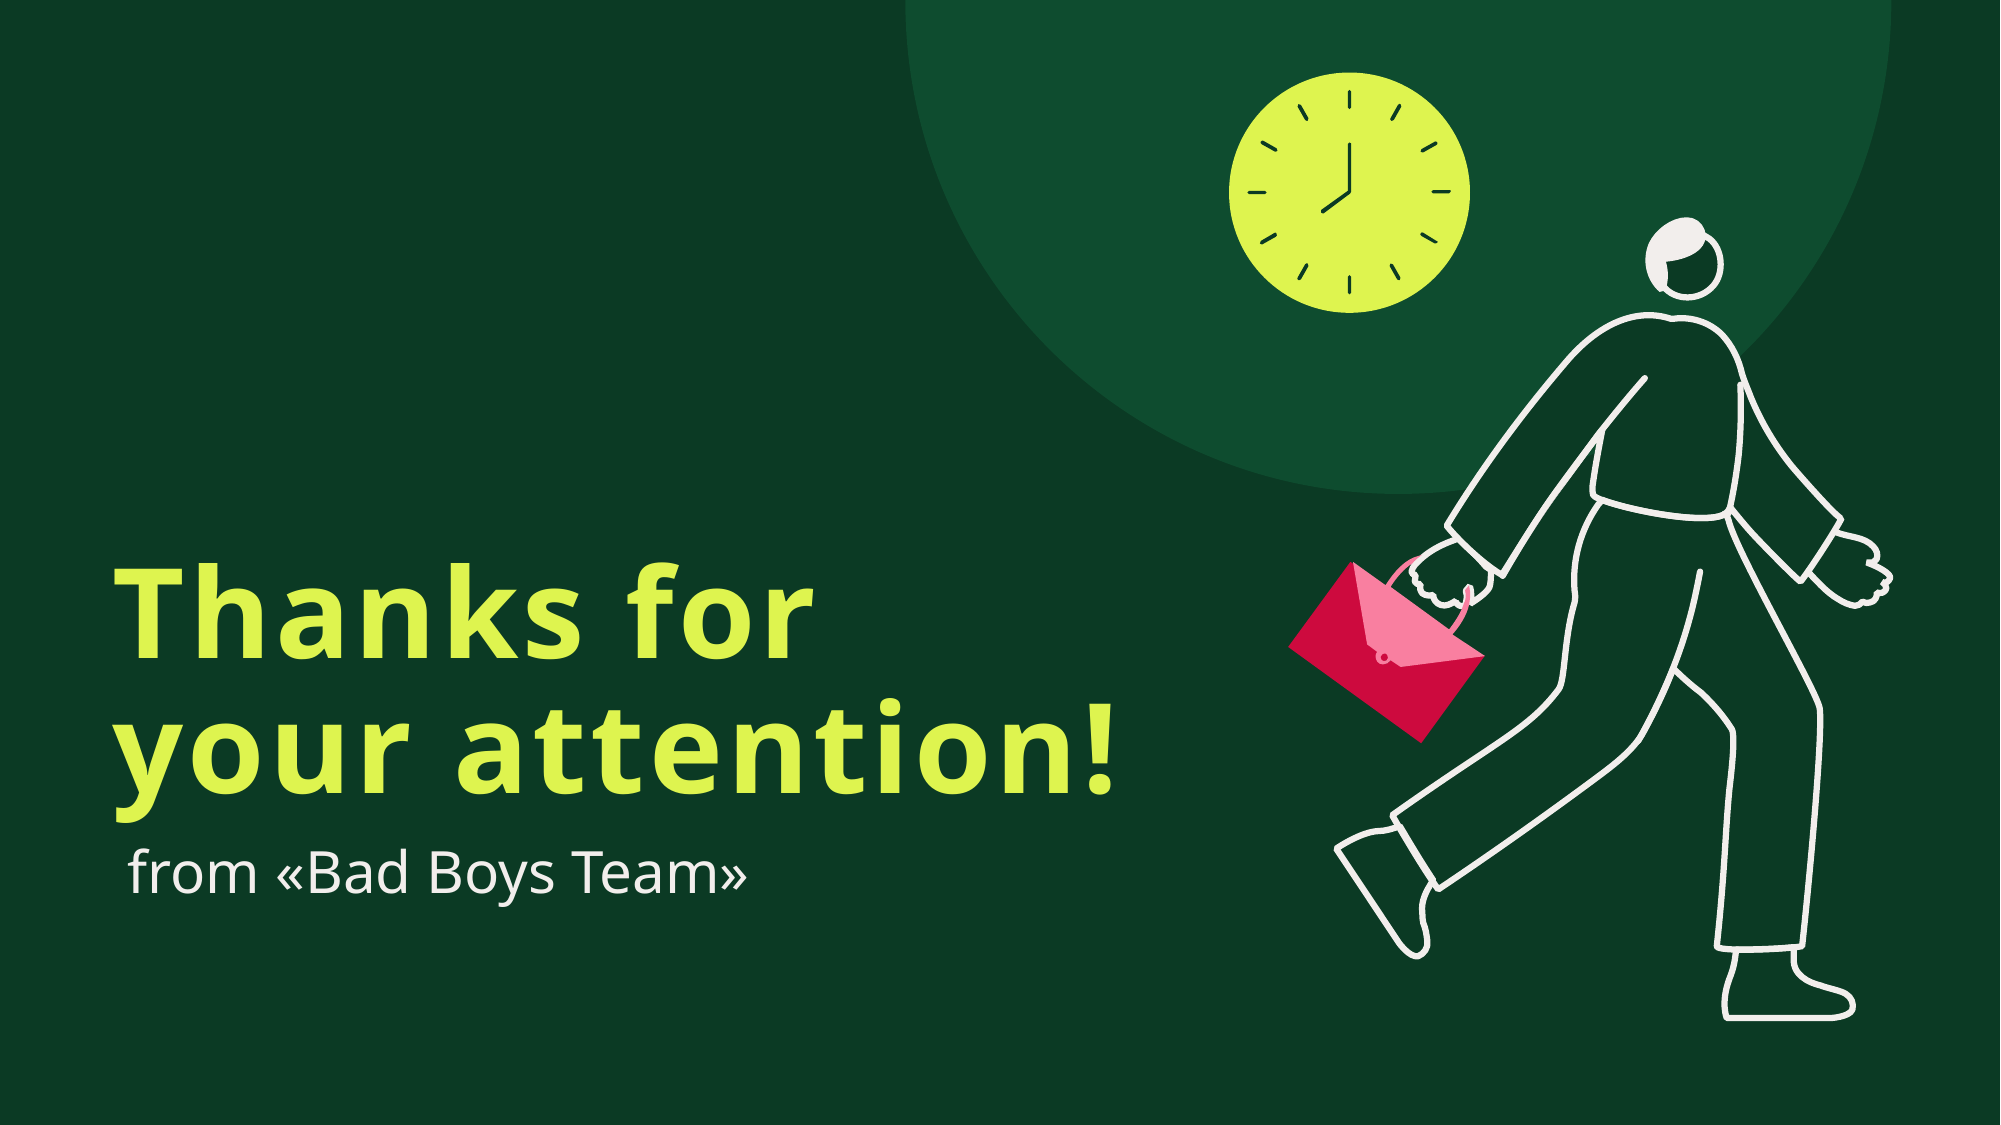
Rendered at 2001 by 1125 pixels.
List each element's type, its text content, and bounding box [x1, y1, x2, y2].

title Thanks for your attention! [112, 55, 1149, 821]
subtitle from «Bad Boys Team» [112, 842, 1323, 1100]
